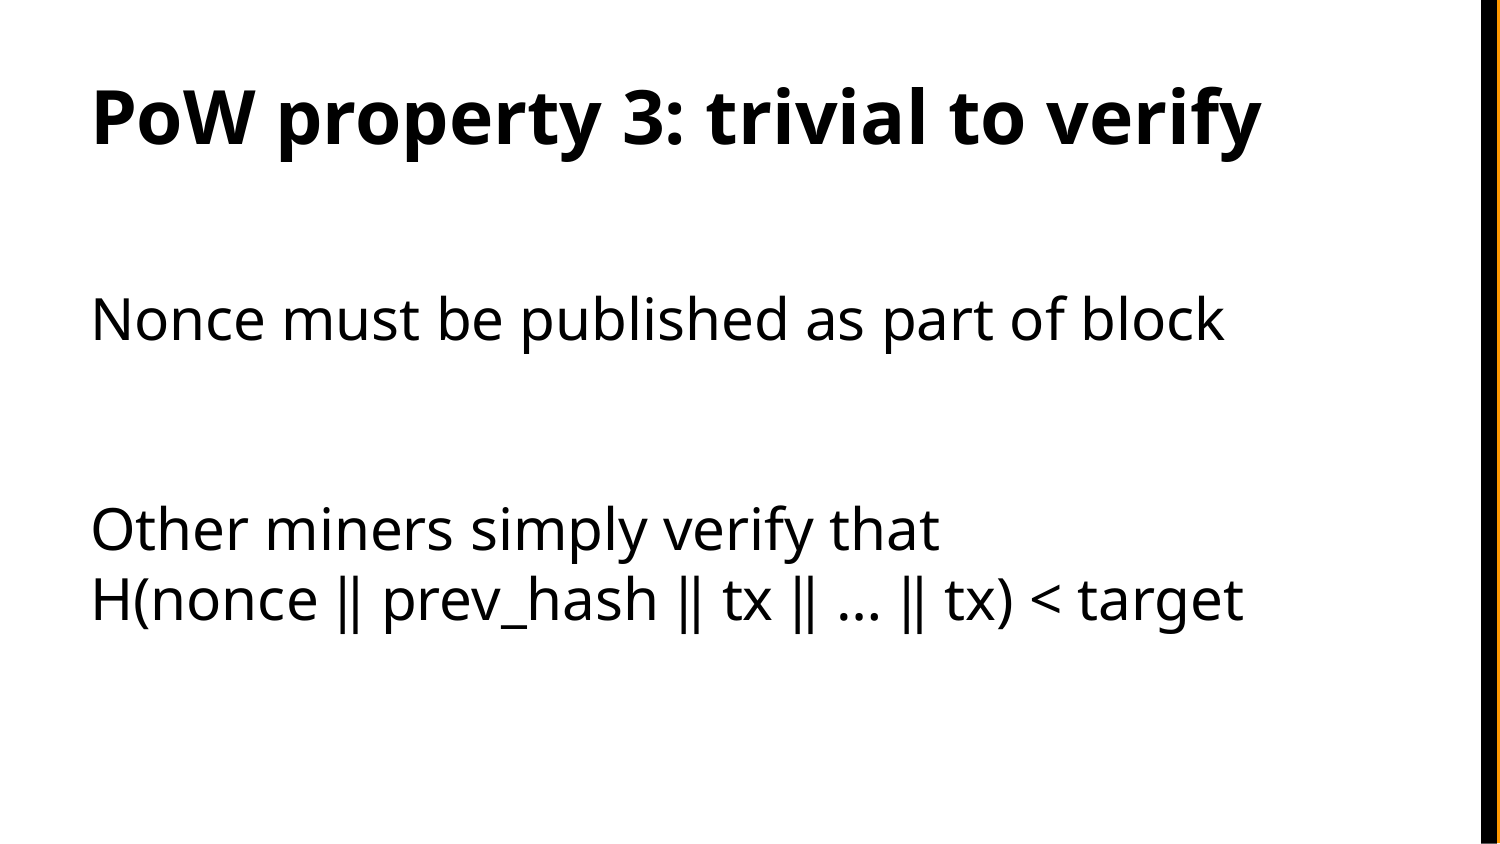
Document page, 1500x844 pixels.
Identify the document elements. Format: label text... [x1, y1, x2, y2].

list Nonce must be published as part of block Other miners simply verify that H(nonce ‖ prev_hash ‖ tx ‖ … ‖ tx) < target [75, 196, 1425, 808]
title PoW property 3: trivial to verify [75, 33, 1425, 175]
